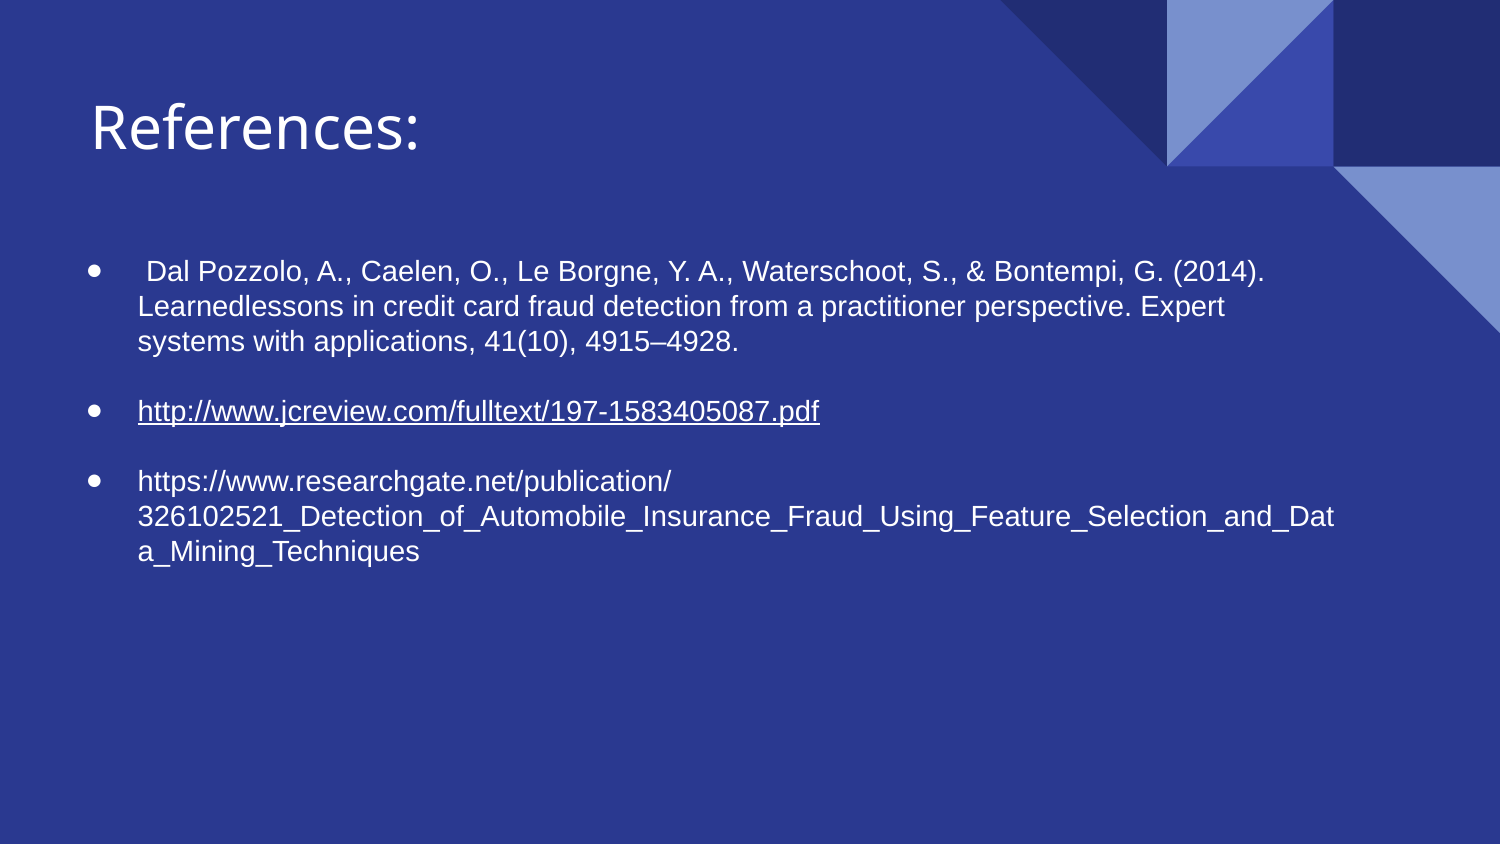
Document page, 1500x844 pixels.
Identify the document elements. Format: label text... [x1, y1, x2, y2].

text_box Dal Pozzolo, A., Caelen, O., Le Borgne, Y. A., Waterschoot, S., & Bontempi, G. (2014). Learnedlessons in credit card fraud detection from a practitioner perspective. Expert systems with applications, 41(10), 4915–4928. http://www.jcreview.com/fulltext/197-1583405087.pdf https://www.researchgate.net/publication/326102521_Detection_of_Automobile_Insurance_Fraud_Using_Feature_Selection_and_Data_Mining_Techniques [47, 237, 1352, 652]
title References: [75, 56, 1425, 194]
